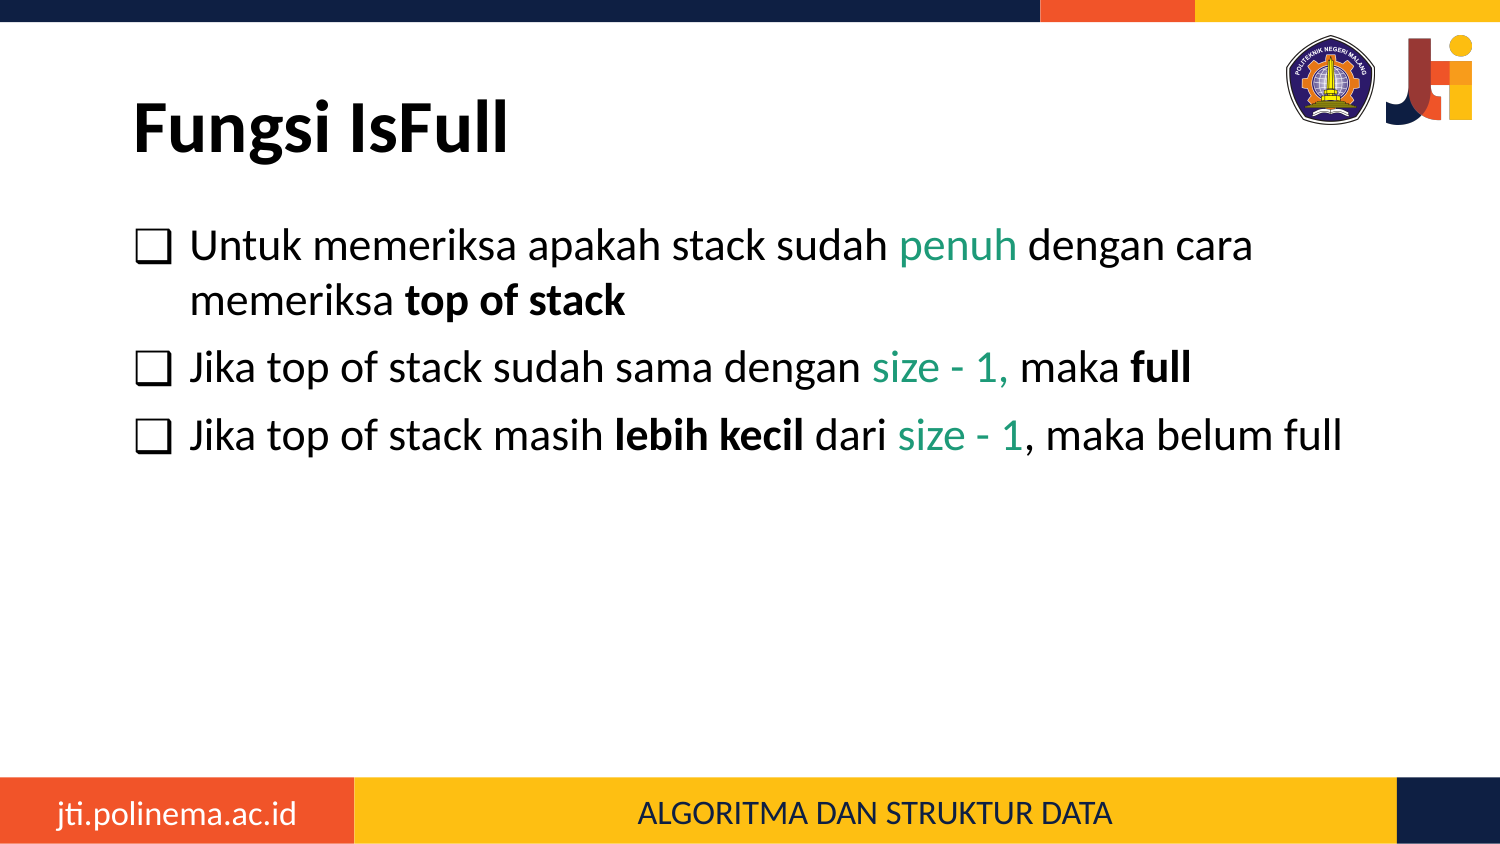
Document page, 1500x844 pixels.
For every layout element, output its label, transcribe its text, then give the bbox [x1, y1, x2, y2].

list Untuk memeriksa apakah stack sudah penuh dengan cara memeriksa top of stack Jika top of stack sudah sama dengan size - 1, maka full Jika top of stack masih lebih kecil dari size - 1, maka belum full [118, 199, 1382, 756]
picture [1386, 35, 1472, 125]
title Fungsi IsFull [118, 72, 1382, 167]
picture [1286, 35, 1375, 72]
